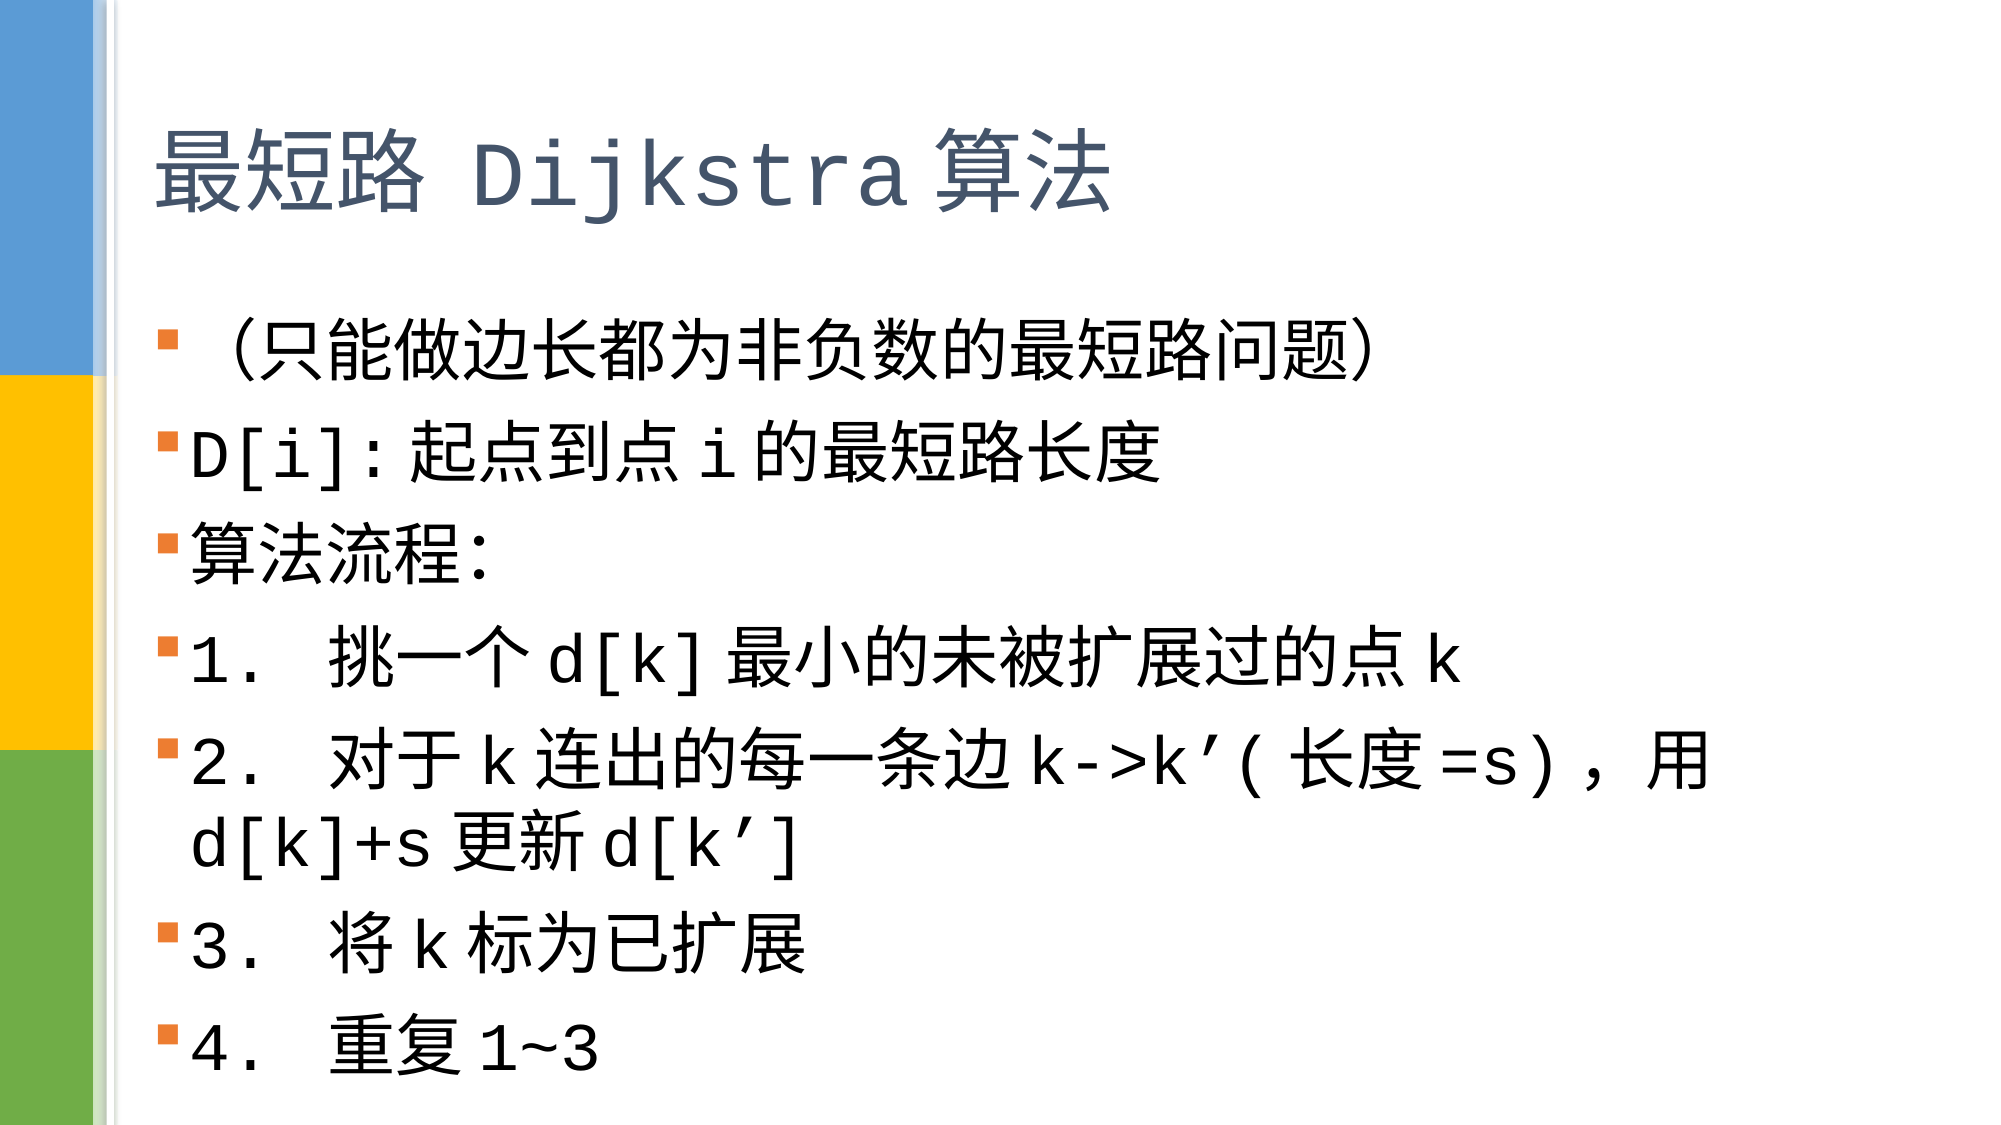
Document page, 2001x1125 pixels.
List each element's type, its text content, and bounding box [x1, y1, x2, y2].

title 最短路 Dijkstra算法 [137, 59, 1863, 278]
list （只能做边长都为非负数的最短路问题） D[i]:起点到点i的最短路长度 算法流程： 1. 挑一个d[k]最小的未被扩展过的点k 2. 对于k连出的每一条边k->k’(长度=s)，用d[k]+s更新d[k’] 3. 将k标为已扩展 4. 重复1~3 [137, 299, 1863, 1096]
